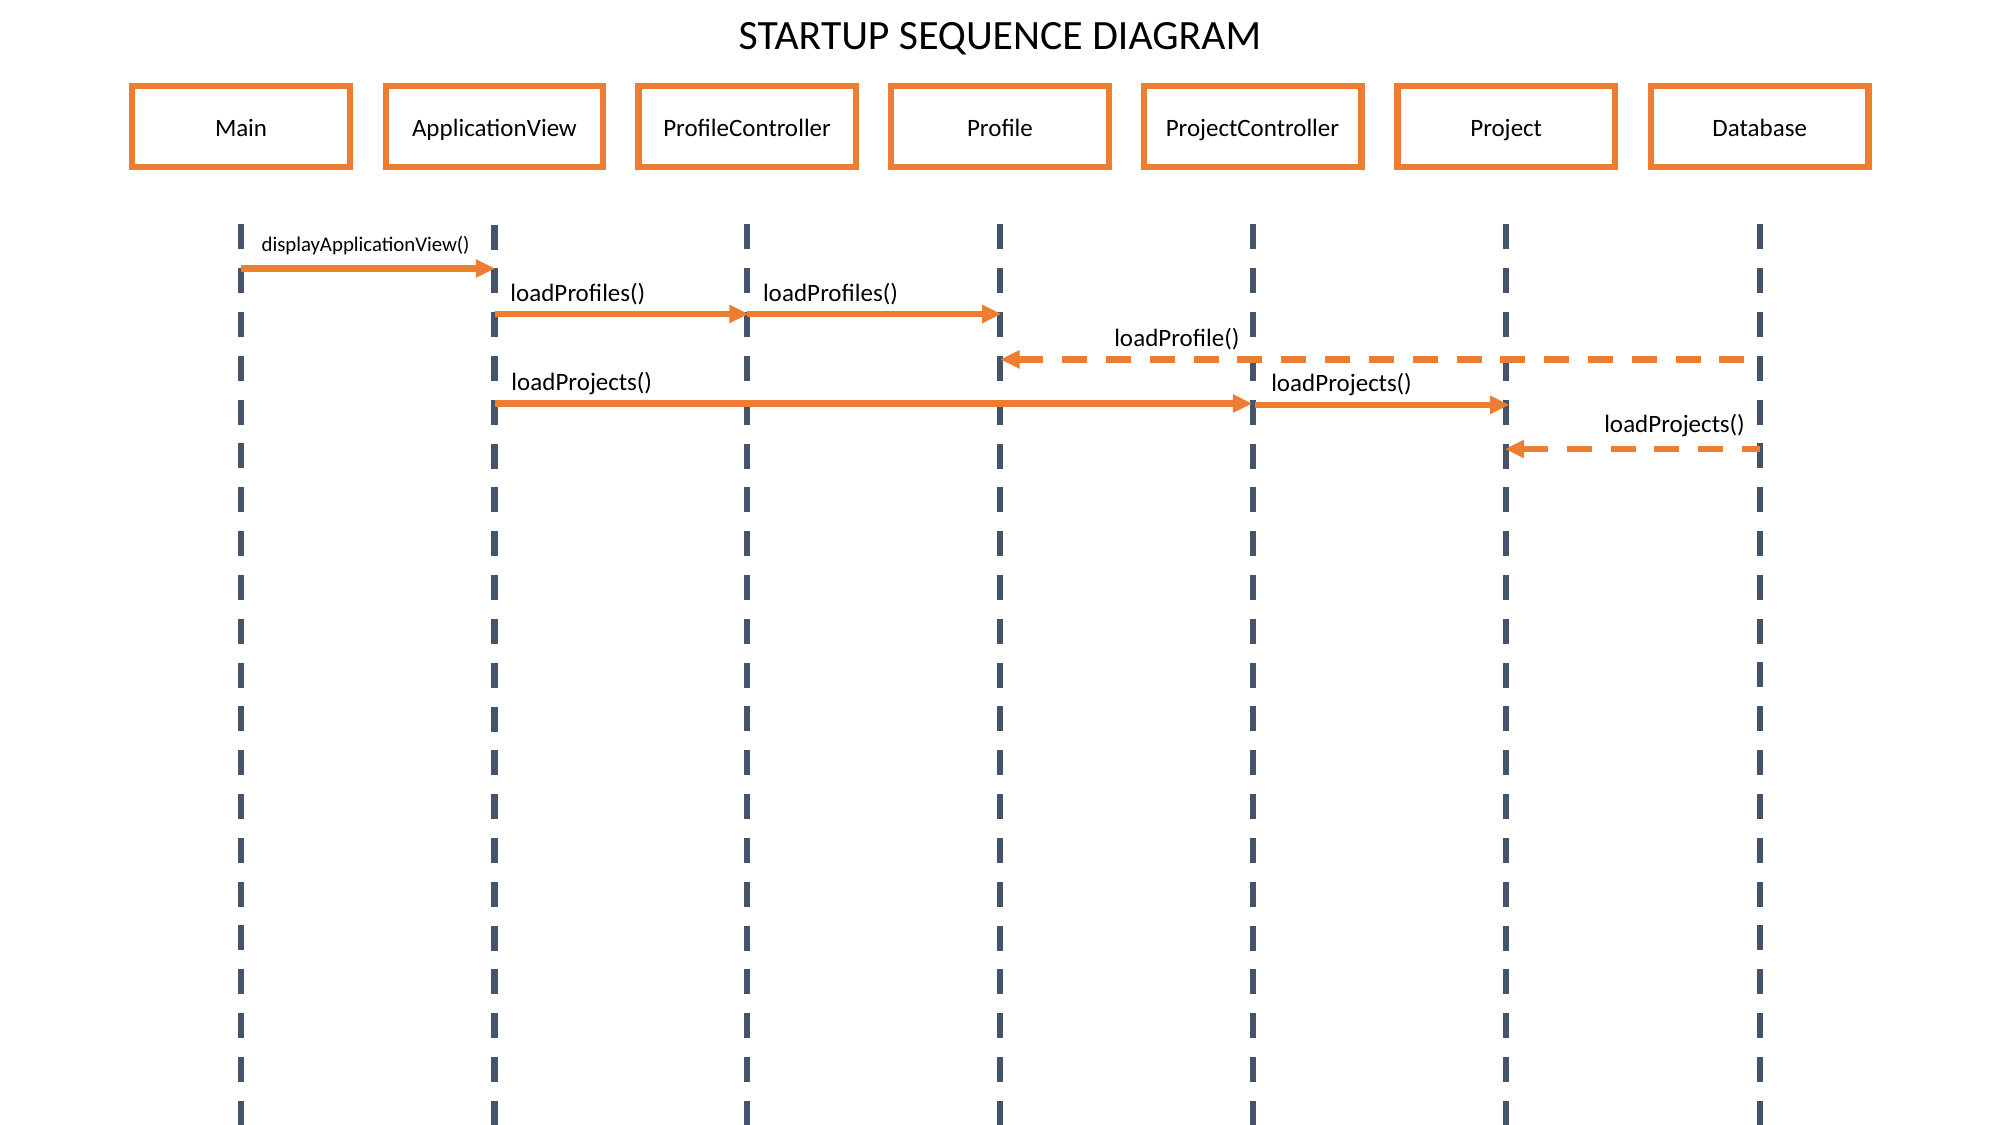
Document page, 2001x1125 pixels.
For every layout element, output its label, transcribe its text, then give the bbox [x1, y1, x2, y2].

text_box Database [1650, 85, 1870, 168]
text_box Profile [890, 85, 1110, 168]
text_box Main [131, 85, 351, 168]
text_box ApplicationView [385, 85, 604, 168]
text_box loadProjects() [1585, 400, 1759, 445]
text_box Project [1397, 85, 1616, 168]
text_box loadProjects() [1256, 360, 1427, 404]
text_box loadProfile() [1091, 313, 1252, 359]
text_box displayApplicationView() [246, 223, 485, 263]
text_box loadProjects() [496, 358, 668, 403]
text_box ProfileController [638, 85, 857, 168]
text_box STARTUP SEQUENCE DIAGRAM [343, 0, 1657, 65]
text_box loadProfiles() [748, 268, 913, 313]
text_box loadProfiles() [495, 268, 661, 313]
text_box ProjectController [1143, 85, 1362, 168]
